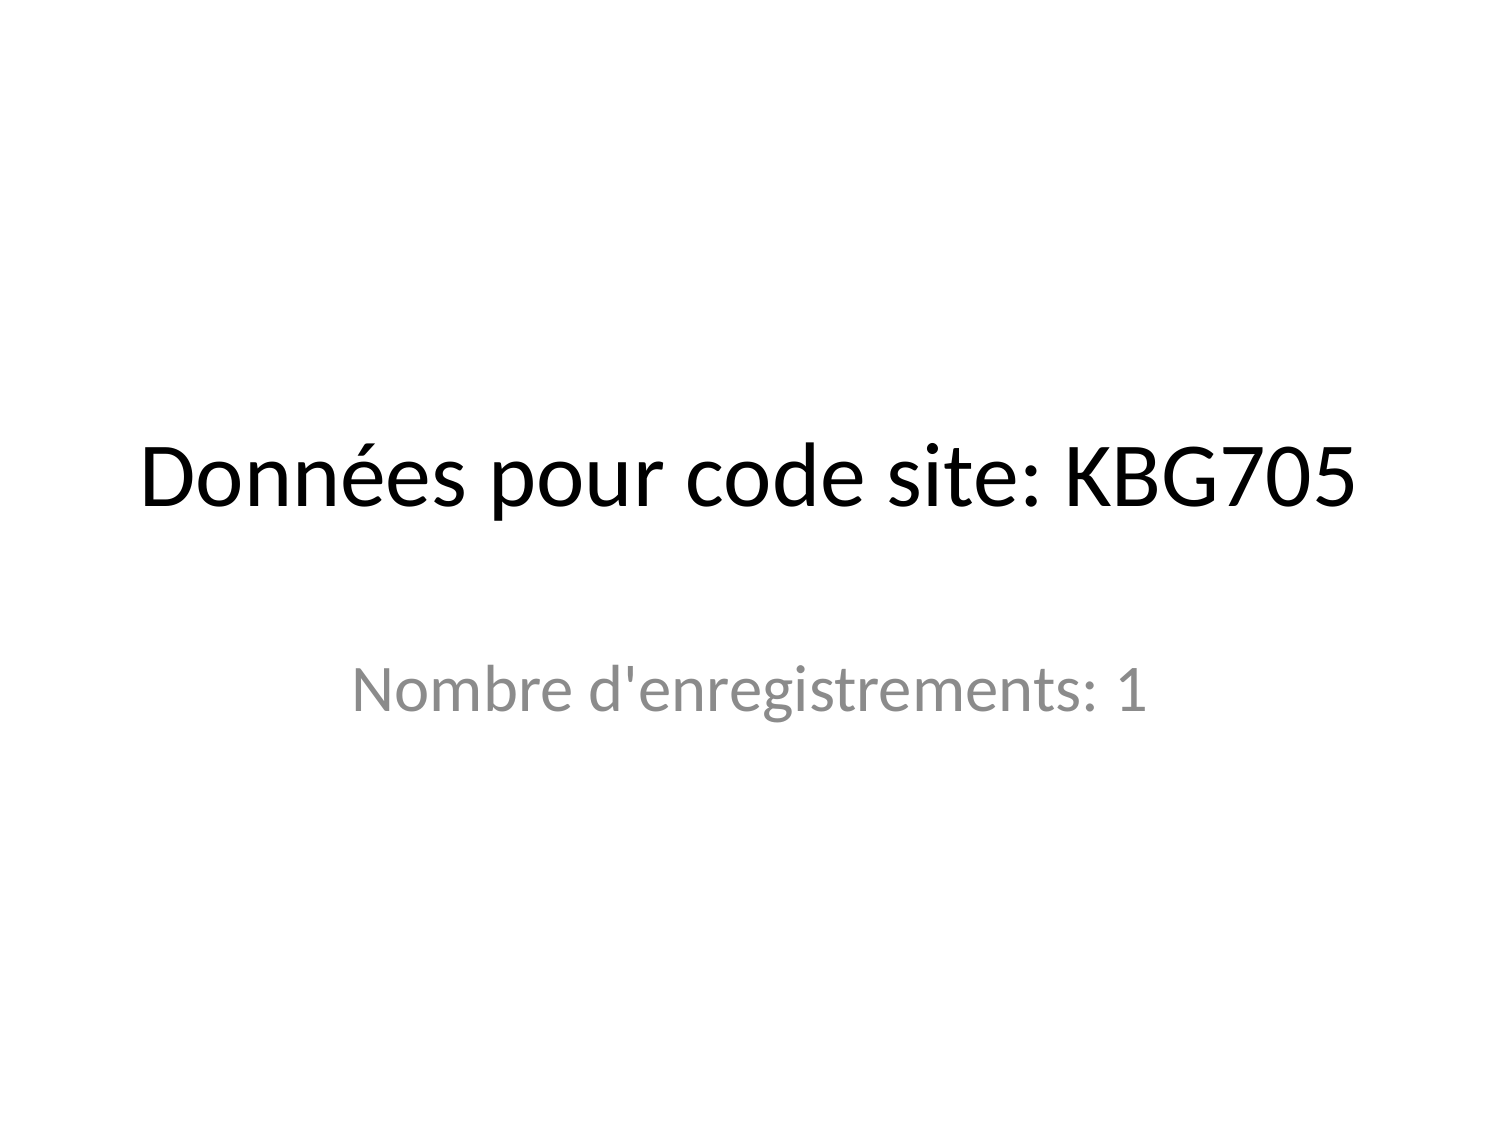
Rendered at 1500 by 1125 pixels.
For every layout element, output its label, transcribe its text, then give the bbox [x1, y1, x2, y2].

title Données pour code site: KBG705 [112, 349, 1388, 591]
subtitle Nombre d'enregistrements: 1 [225, 637, 1275, 925]
